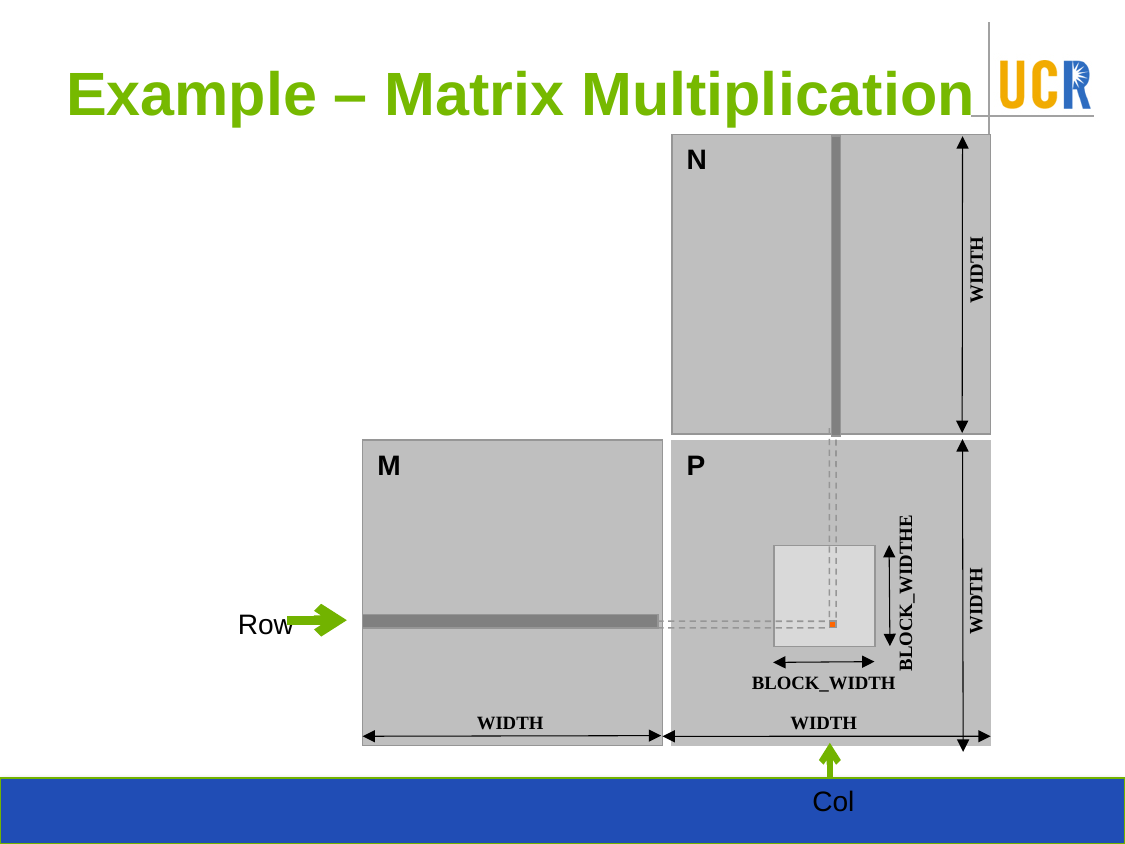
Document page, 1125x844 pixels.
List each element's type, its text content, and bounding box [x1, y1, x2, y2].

title Example – Matrix Multiplication [50, 47, 1075, 120]
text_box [224, 134, 991, 826]
picture [962, 0, 1125, 147]
